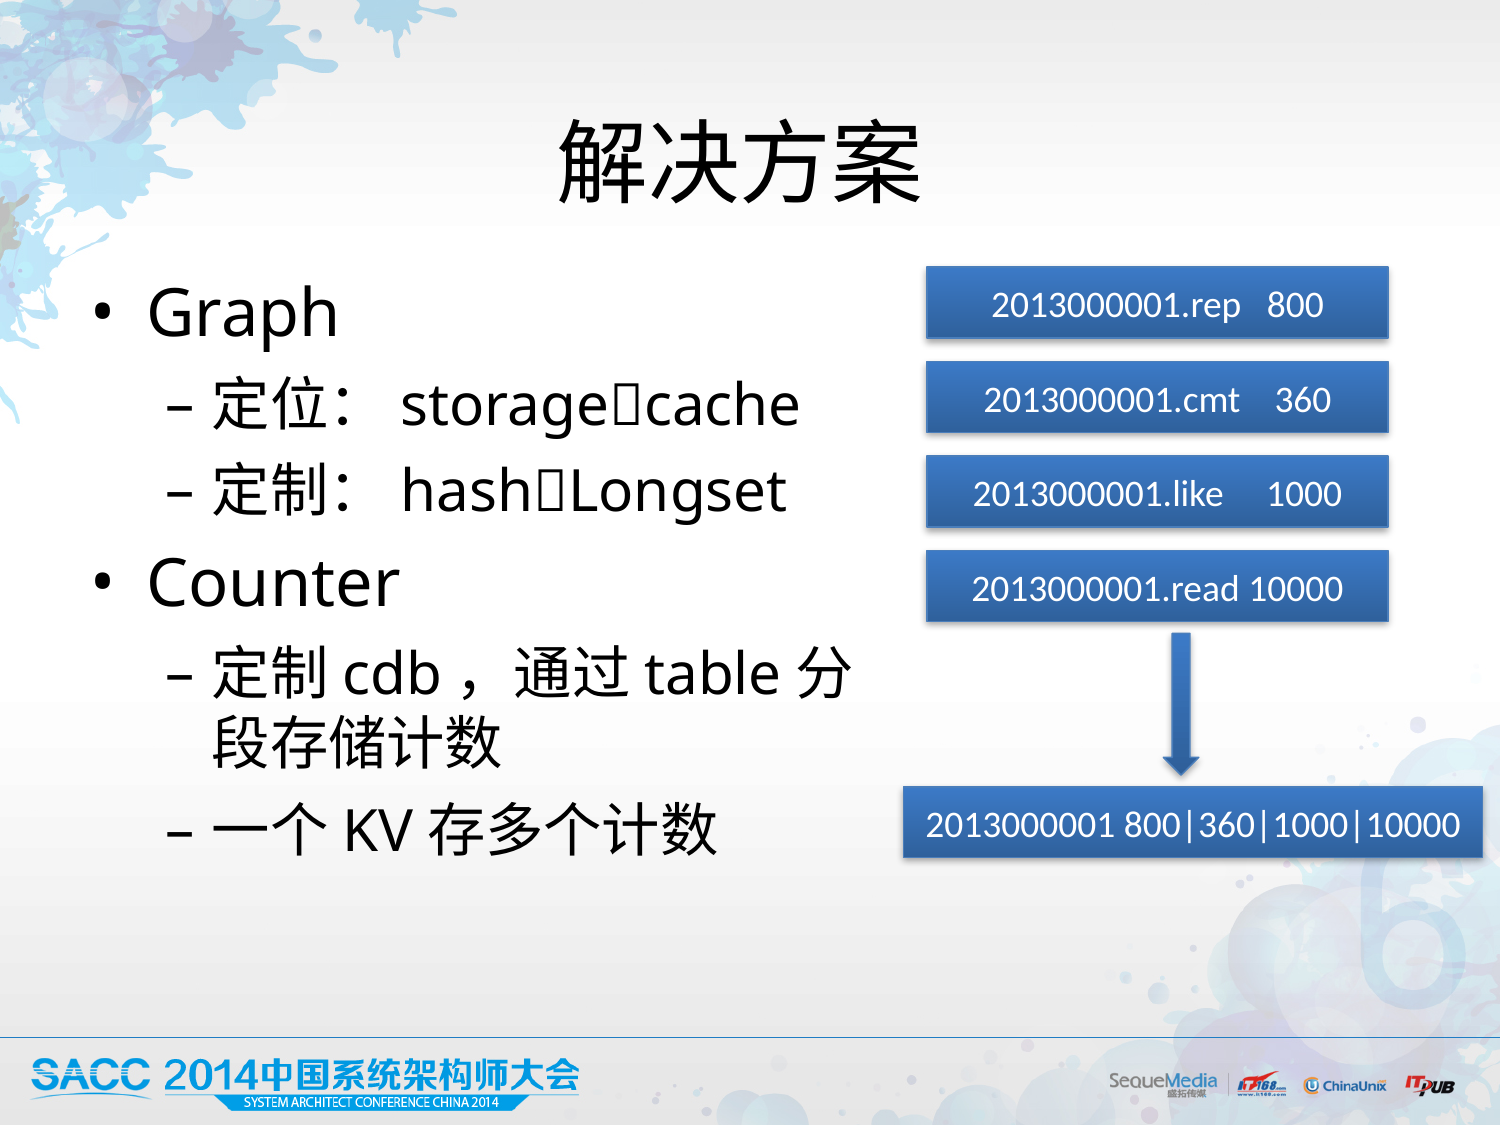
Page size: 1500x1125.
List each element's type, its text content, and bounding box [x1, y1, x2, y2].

text_box 2013000001.rep 800 [926, 266, 1389, 339]
text_box 2013000001.read 10000 [926, 550, 1389, 622]
text_box 2013000001 800|360|1000|10000 [903, 786, 1483, 858]
title 解决方案 [64, 66, 1415, 254]
picture [0, 0, 1500, 1125]
text_box [1162, 632, 1200, 776]
text_box 2013000001.cmt 360 [926, 361, 1389, 433]
list Graph 定位：storagecache 定制：hashLongset Counter 定制cdb，通过table分段存储计数 一个KV存多个计数 [75, 262, 904, 1005]
text_box 2013000001.like 1000 [926, 455, 1389, 528]
